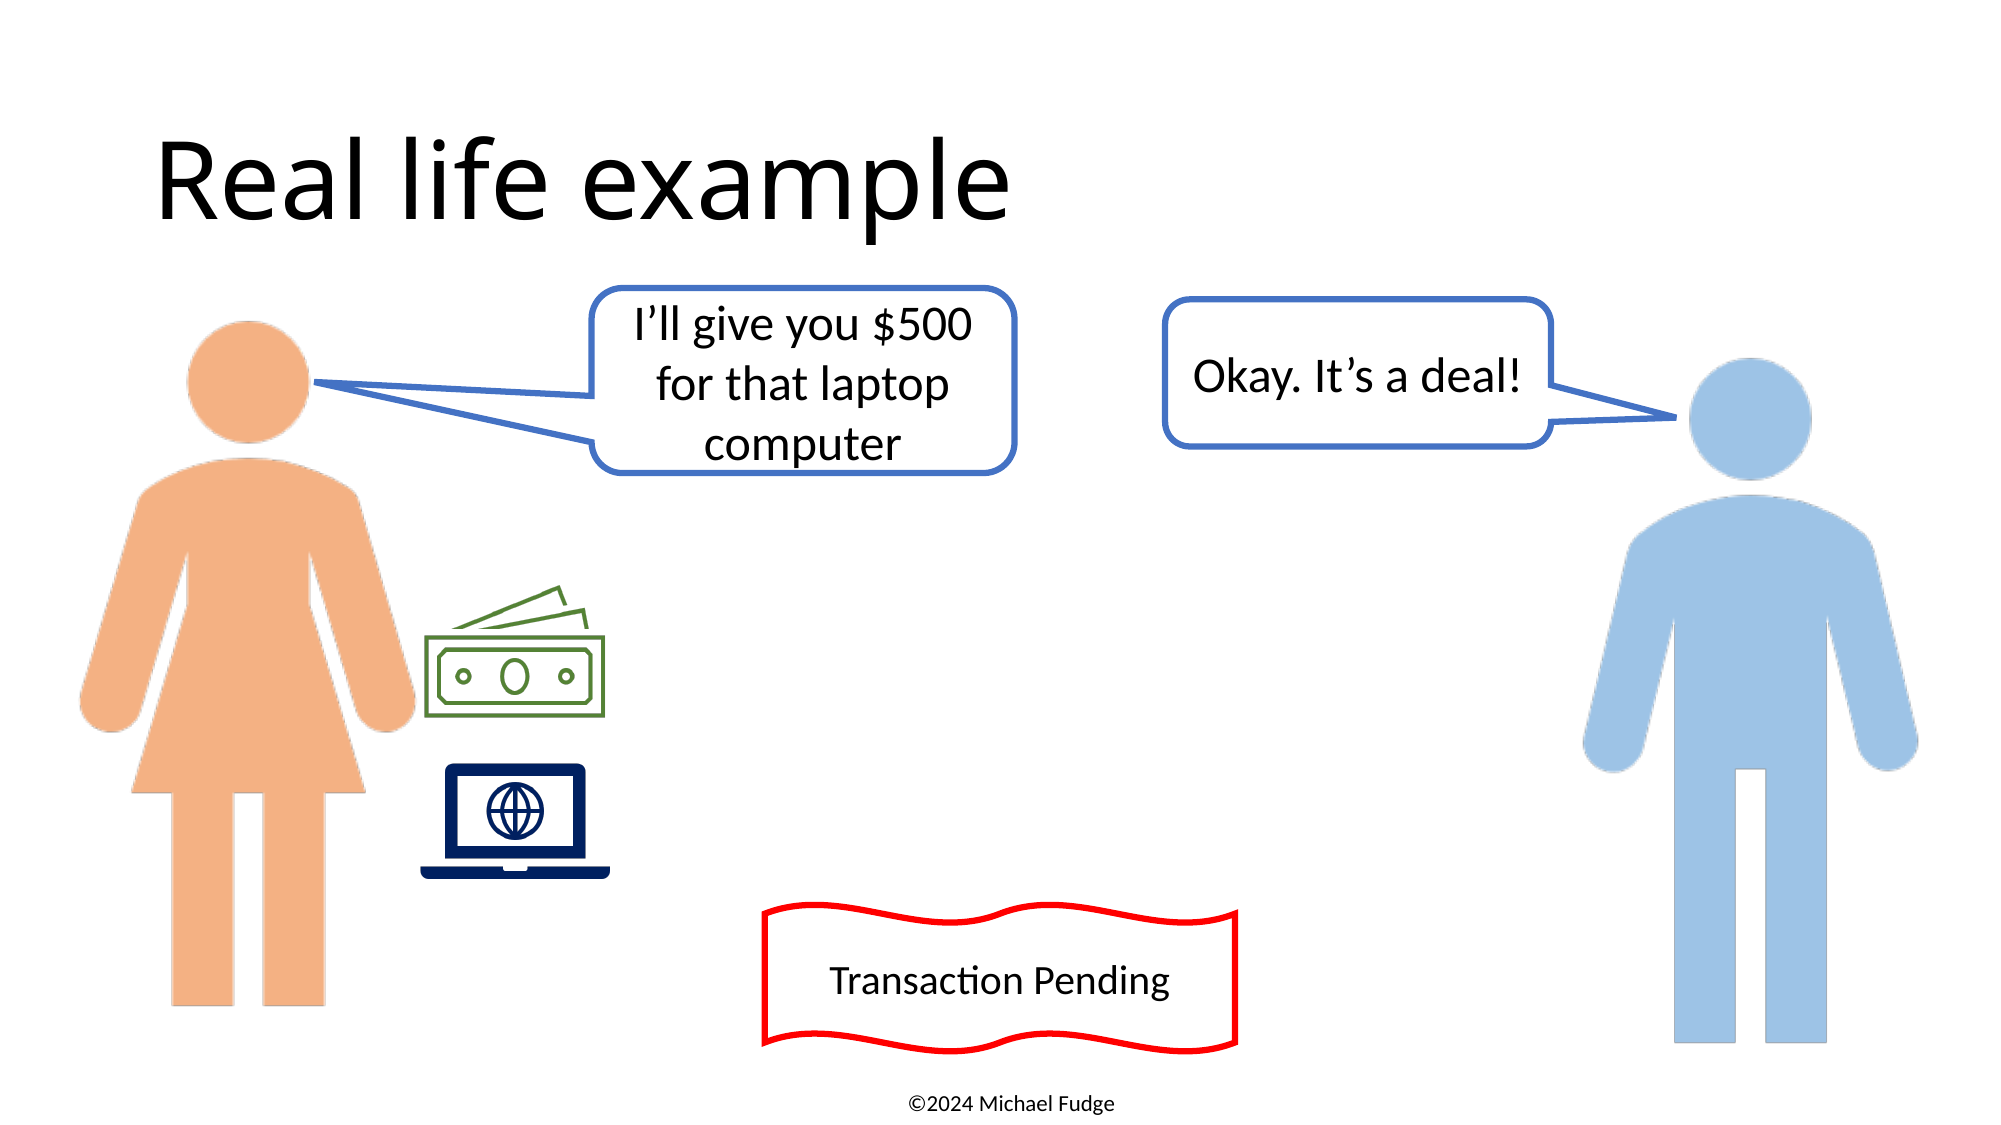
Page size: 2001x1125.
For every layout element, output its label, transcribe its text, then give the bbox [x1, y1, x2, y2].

text_box Okay. It’s a deal! [1164, 298, 1553, 448]
text_box I’ll give you $500 for that laptop computer [597, 286, 1016, 475]
title Real life example [137, 92, 1863, 278]
text_box Transaction Pending [763, 903, 1237, 1053]
picture [0, 299, 614, 1029]
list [1386, 336, 2000, 1066]
